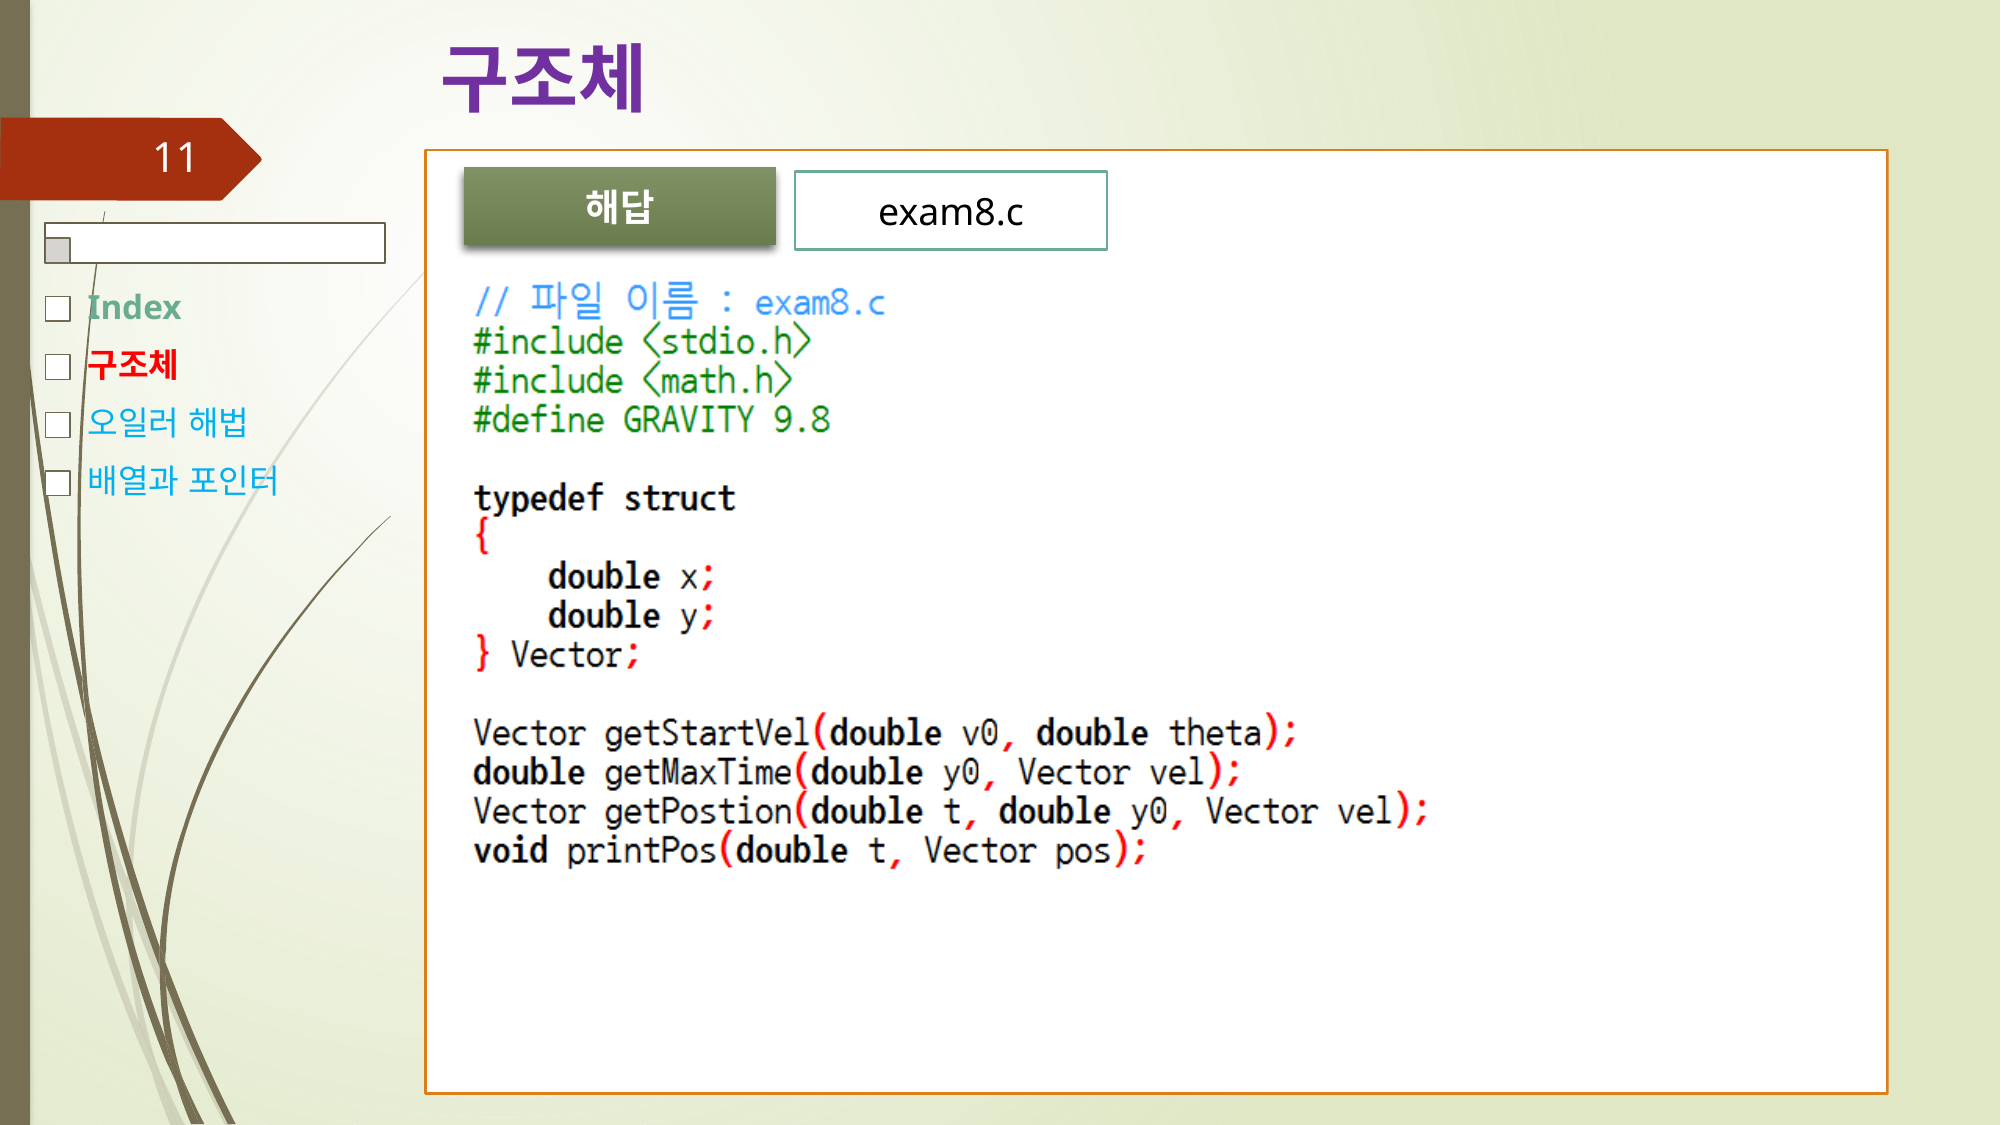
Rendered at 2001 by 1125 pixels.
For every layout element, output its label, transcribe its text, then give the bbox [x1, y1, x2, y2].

title 구조체 [425, 24, 1888, 130]
slide_number 11 [87, 129, 216, 150]
text_box 해답 [464, 167, 776, 245]
text_box exam8.c [794, 170, 1108, 251]
picture [470, 279, 1484, 877]
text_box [44, 150, 386, 513]
